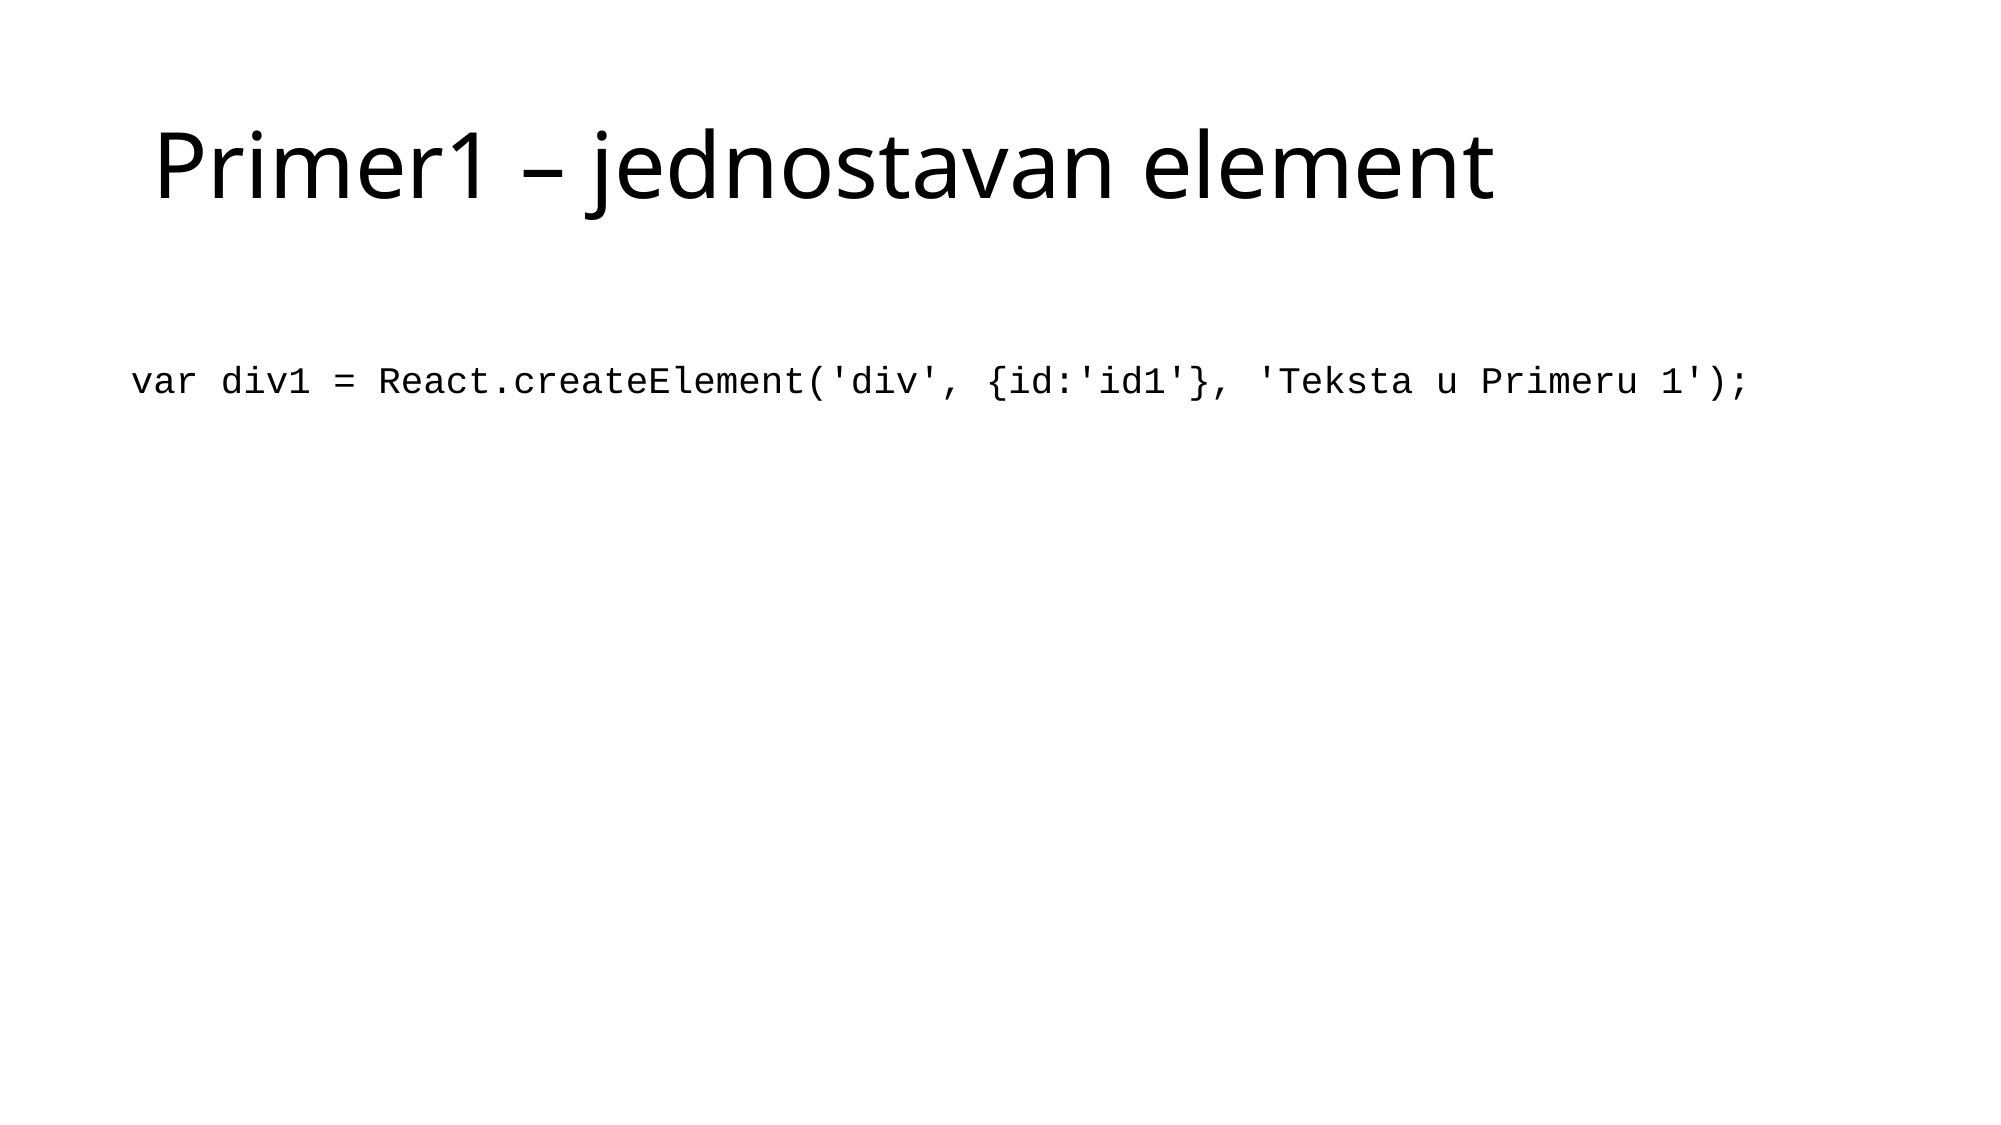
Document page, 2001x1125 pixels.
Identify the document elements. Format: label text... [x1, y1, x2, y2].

title Primer1 – jednostavan element [137, 59, 1863, 278]
text_box var div1 = React.createElement('div', {id:'id1'}, 'Teksta u Primeru 1'); [115, 348, 1943, 409]
